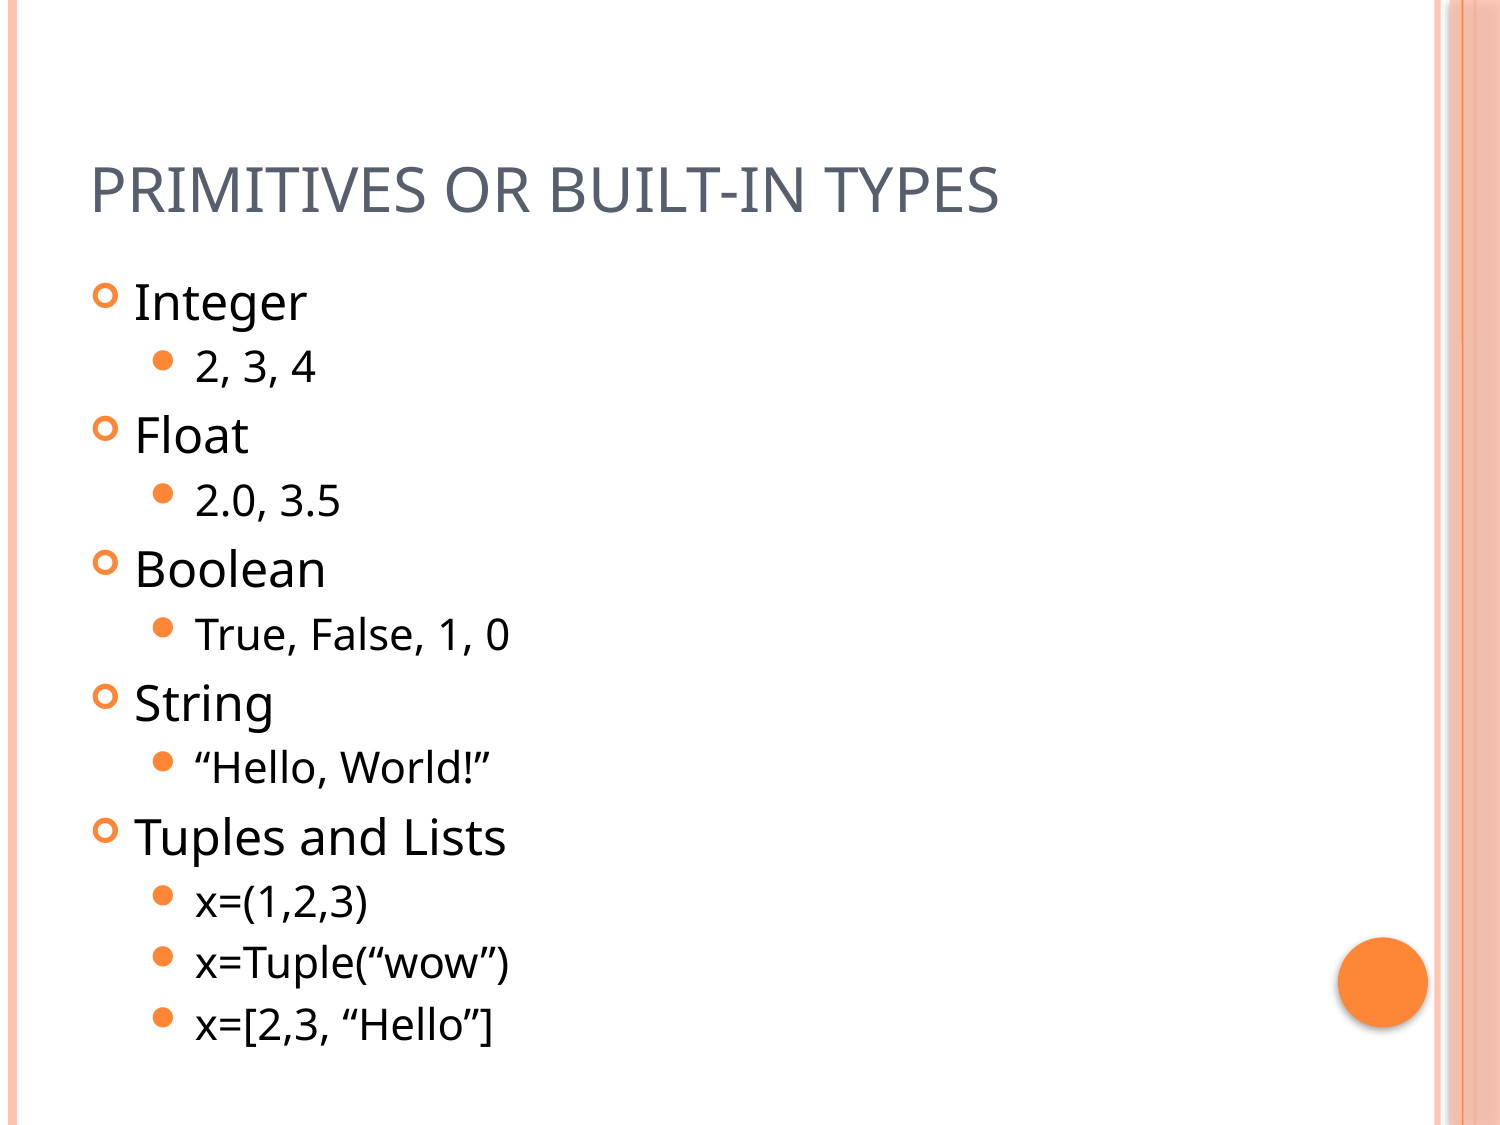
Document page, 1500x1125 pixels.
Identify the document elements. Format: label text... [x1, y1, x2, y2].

title Primitives or Built-in Types [75, 45, 1300, 233]
list Integer 2, 3, 4 Float 2.0, 3.5 Boolean True, False, 1, 0 String “Hello, World!” Tuples and Lists x=(1,2,3) x=Tuple(“wow”) x=[2,3, “Hello”] [75, 262, 1300, 1062]
